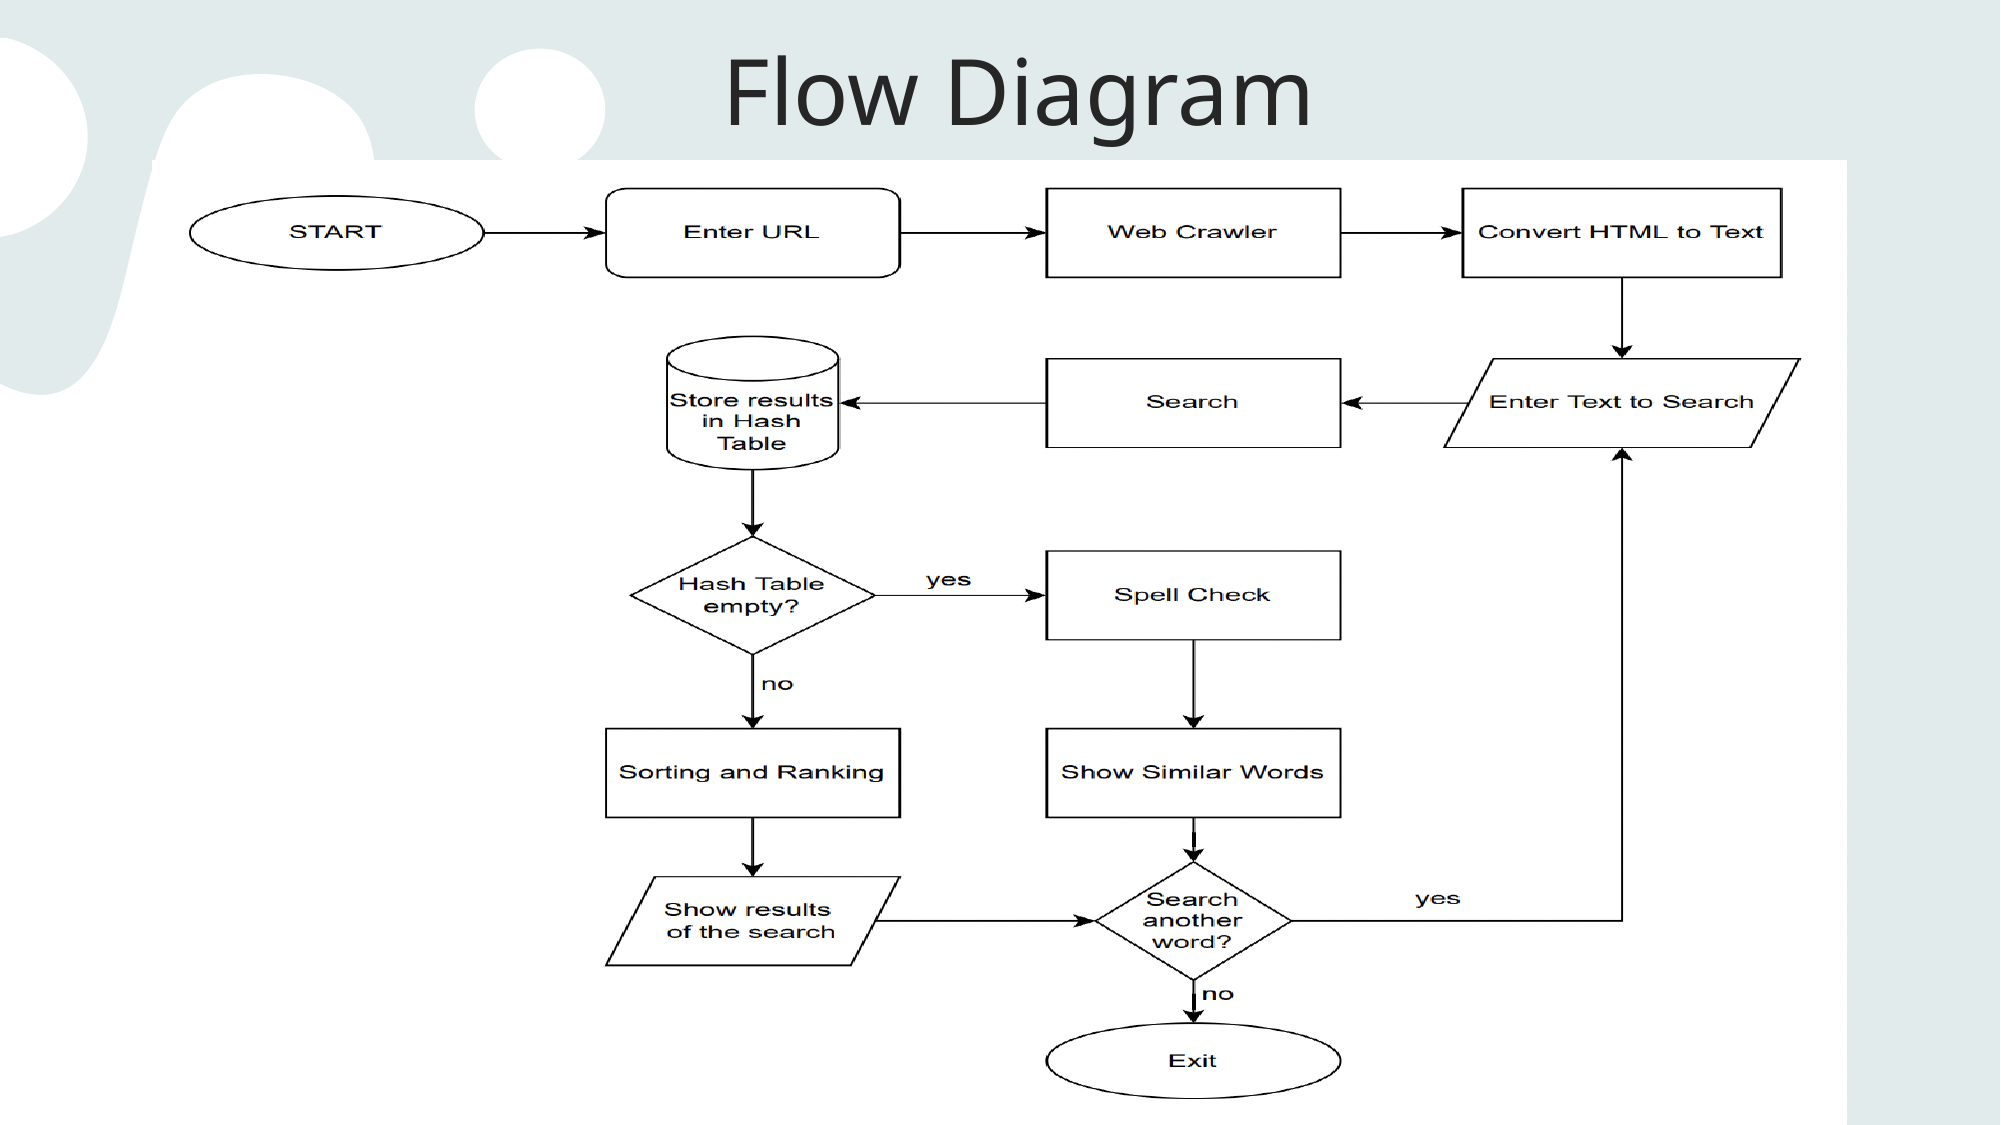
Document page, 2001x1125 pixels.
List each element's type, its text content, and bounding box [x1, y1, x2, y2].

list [152, 160, 1847, 1125]
title Flow Diagram [119, 0, 1919, 152]
